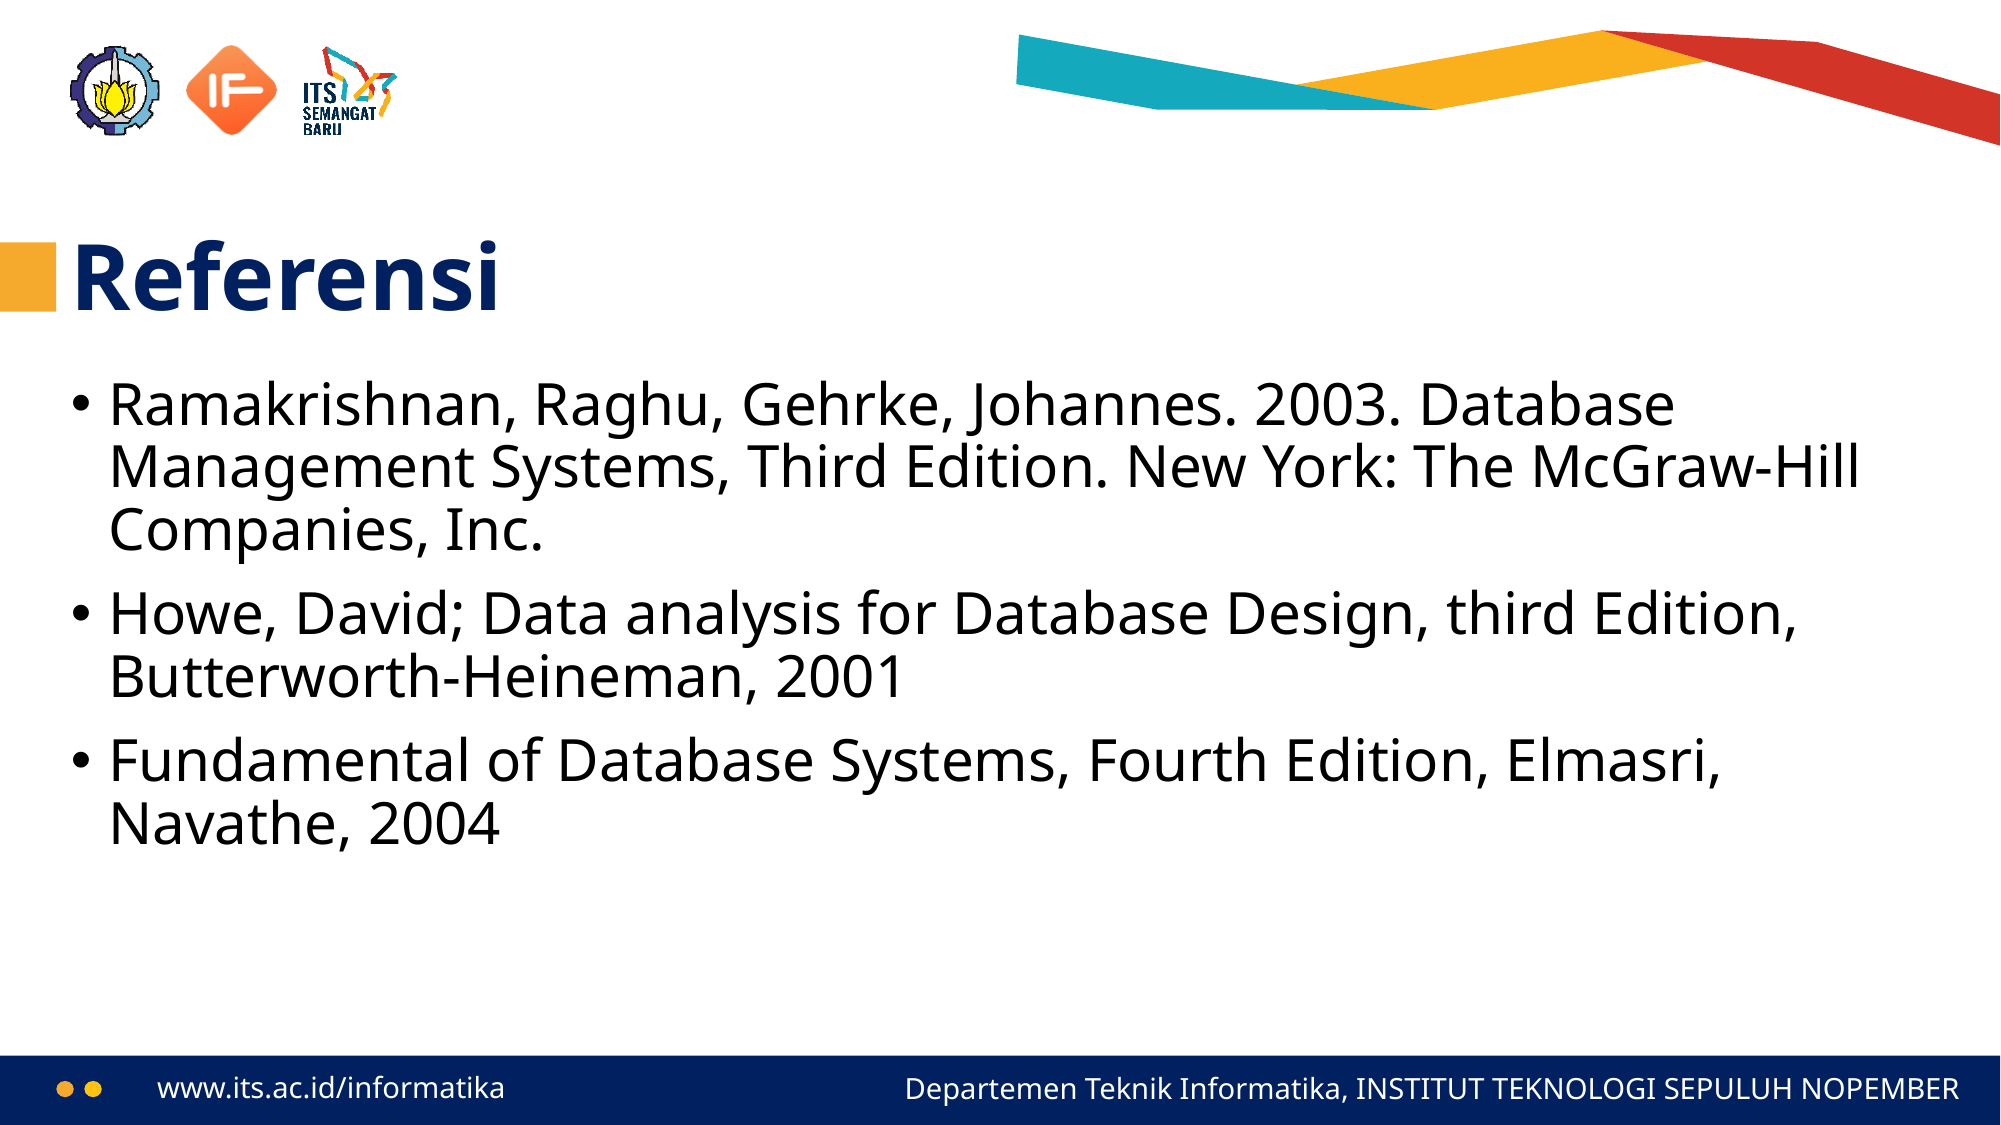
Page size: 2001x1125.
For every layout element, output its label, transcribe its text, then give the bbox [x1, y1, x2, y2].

list Ramakrishnan, Raghu, Gehrke, Johannes. 2003. Database Management Systems, Third Edition. New York: The McGraw-Hill Companies, Inc. Howe, David; Data analysis for Database Design, third Edition, Butterworth-Heineman, 2001 Fundamental of Database Systems, Fourth Edition, Elmasri, Navathe, 2004 [55, 367, 1956, 1013]
picture [69, 45, 160, 136]
picture [186, 45, 277, 135]
picture [302, 45, 398, 135]
title Referensi [55, 207, 1956, 338]
